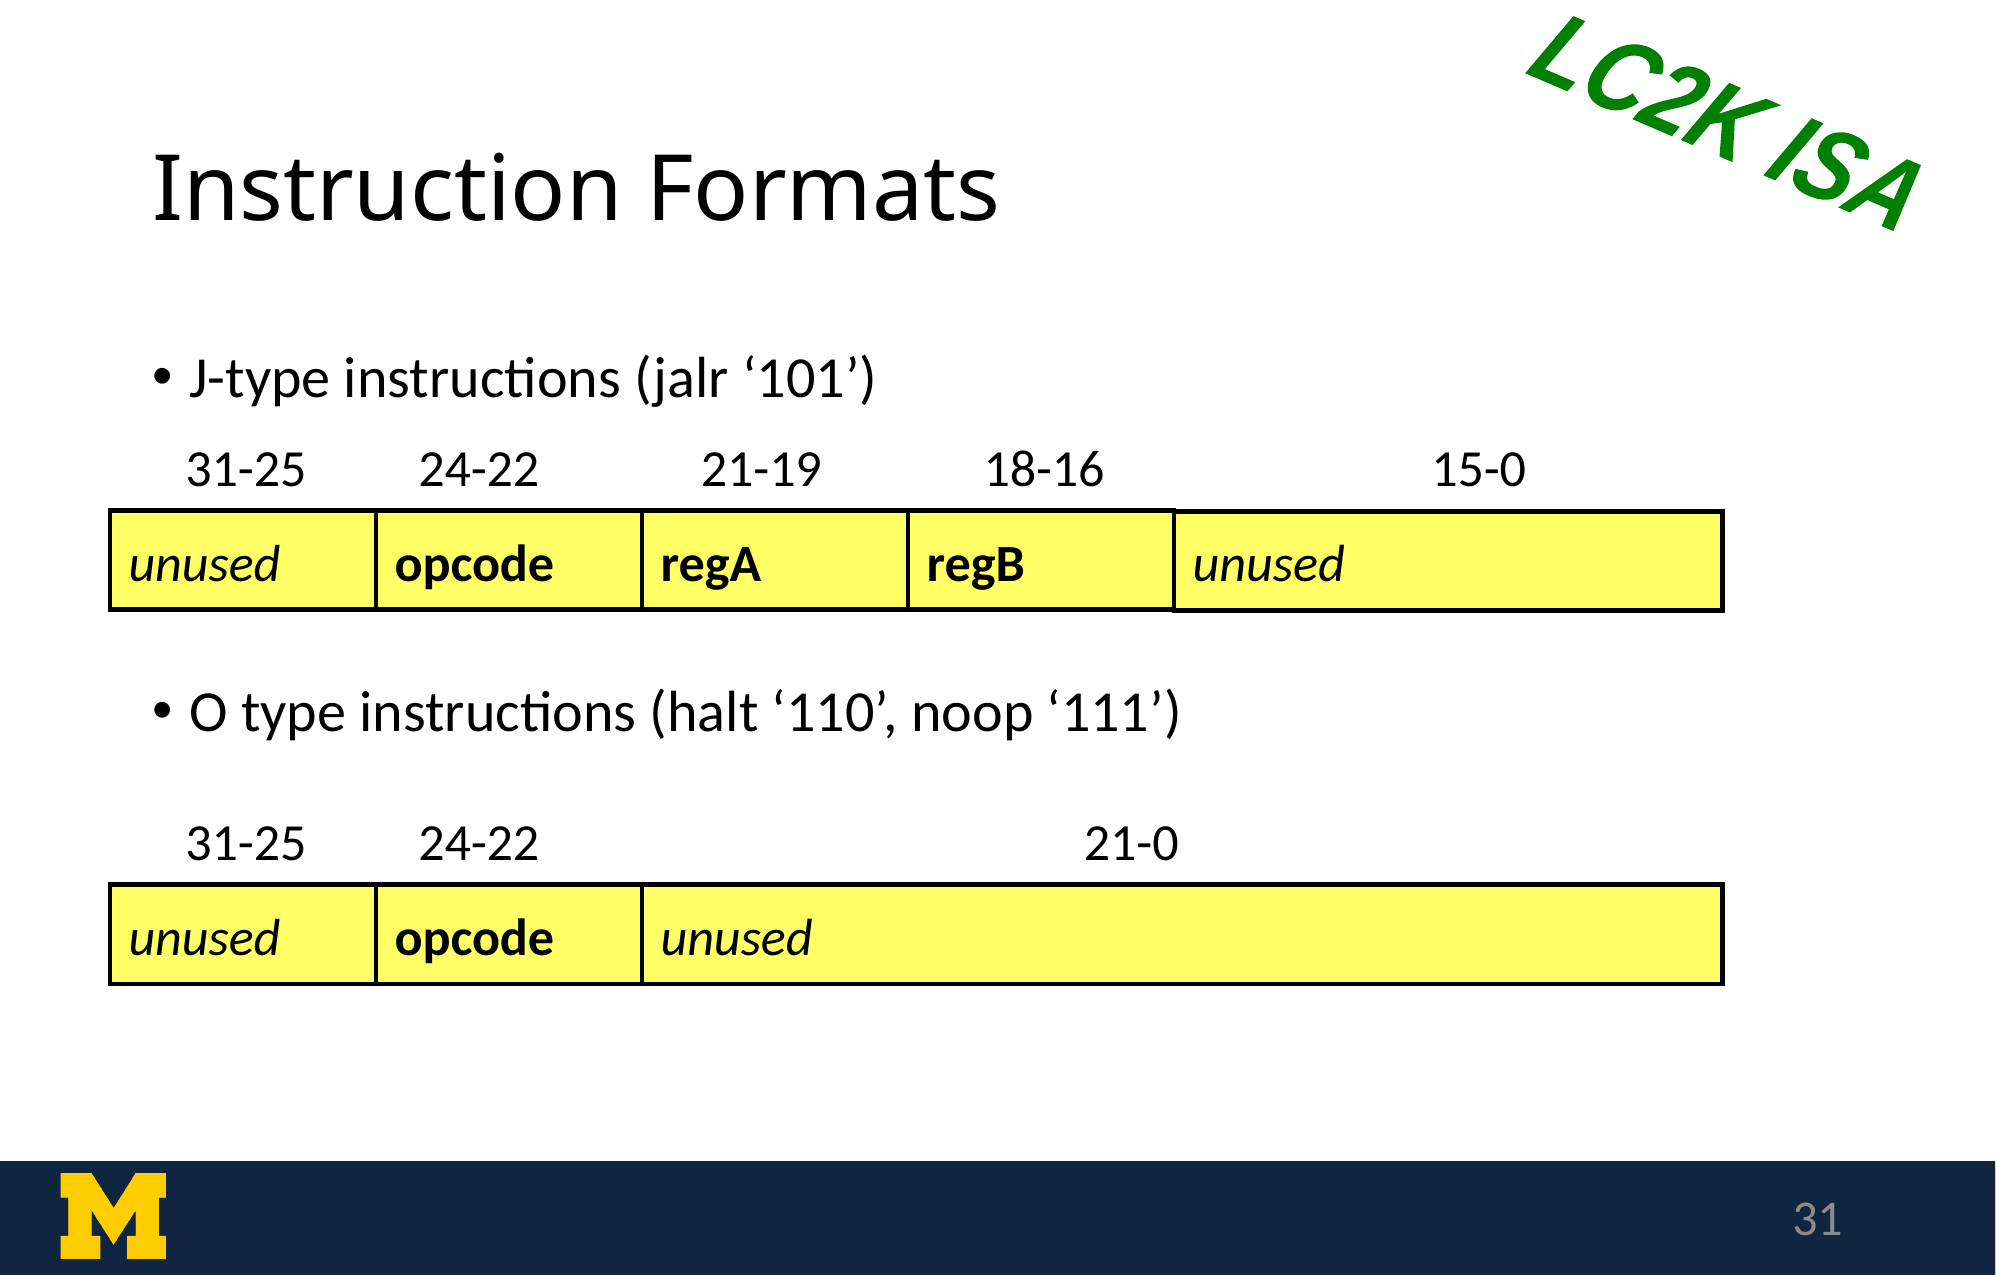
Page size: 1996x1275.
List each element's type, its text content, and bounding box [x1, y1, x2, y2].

text_box unused [642, 884, 1723, 984]
text_box 31-25 [166, 799, 326, 881]
text_box 18-16 [964, 424, 1124, 507]
text_box unused [109, 884, 376, 984]
text_box 24-22 [399, 424, 559, 507]
text_box opcode [376, 510, 642, 610]
text_box opcode [376, 884, 642, 984]
text_box regB [907, 510, 1174, 610]
text_box 31-25 [166, 424, 326, 507]
text_box unused [109, 510, 376, 610]
title Instruction Formats [137, 67, 1858, 315]
text_box 21-19 [682, 424, 841, 507]
text_box 24-22 [399, 799, 559, 881]
list J-type instructions (jalr ‘101’) O type instructions (halt ‘110’, noop ‘111’) [137, 339, 1858, 1149]
text_box regA [642, 510, 907, 610]
slide_number 31 [1408, 1181, 1858, 1250]
text_box 15-0 [1412, 425, 1545, 507]
text_box unused [1174, 511, 1723, 611]
text_box 21-0 [1065, 799, 1198, 881]
